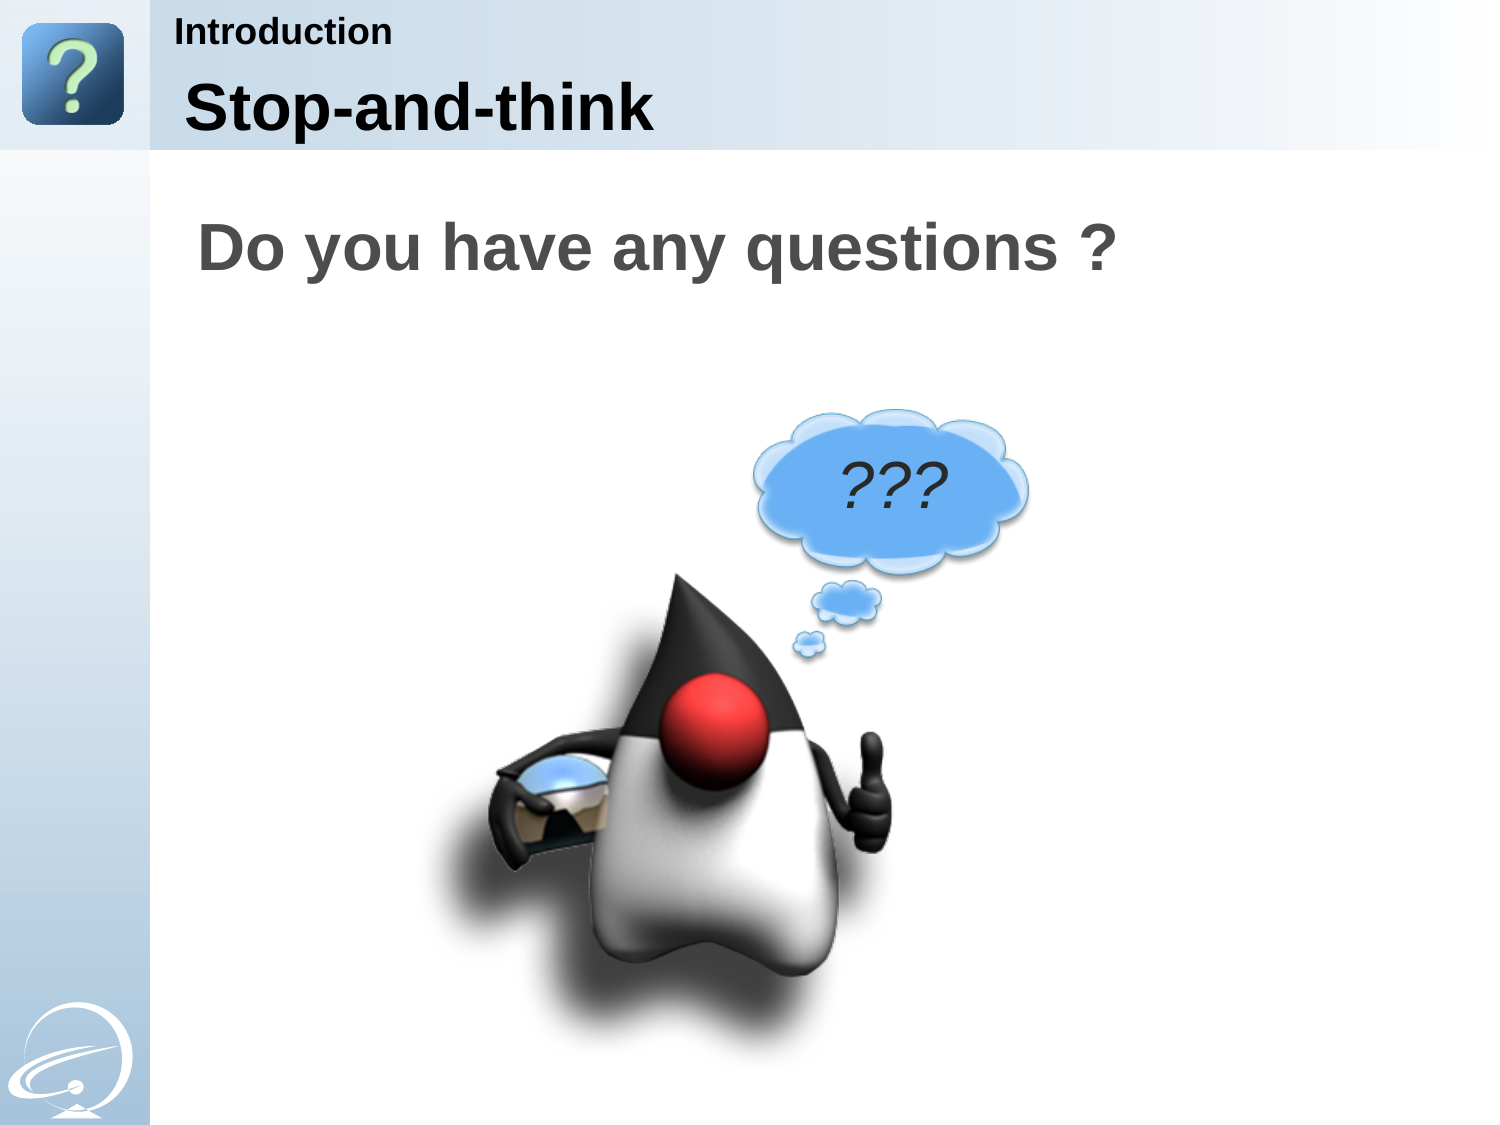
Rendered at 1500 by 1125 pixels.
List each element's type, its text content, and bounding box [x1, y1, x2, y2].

title Stop-and-think [169, 66, 1438, 141]
text_box Introduction [159, 0, 1500, 60]
picture [21, 21, 129, 129]
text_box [409, 374, 1036, 1067]
text_box Do you have any questions ? [183, 196, 1398, 291]
